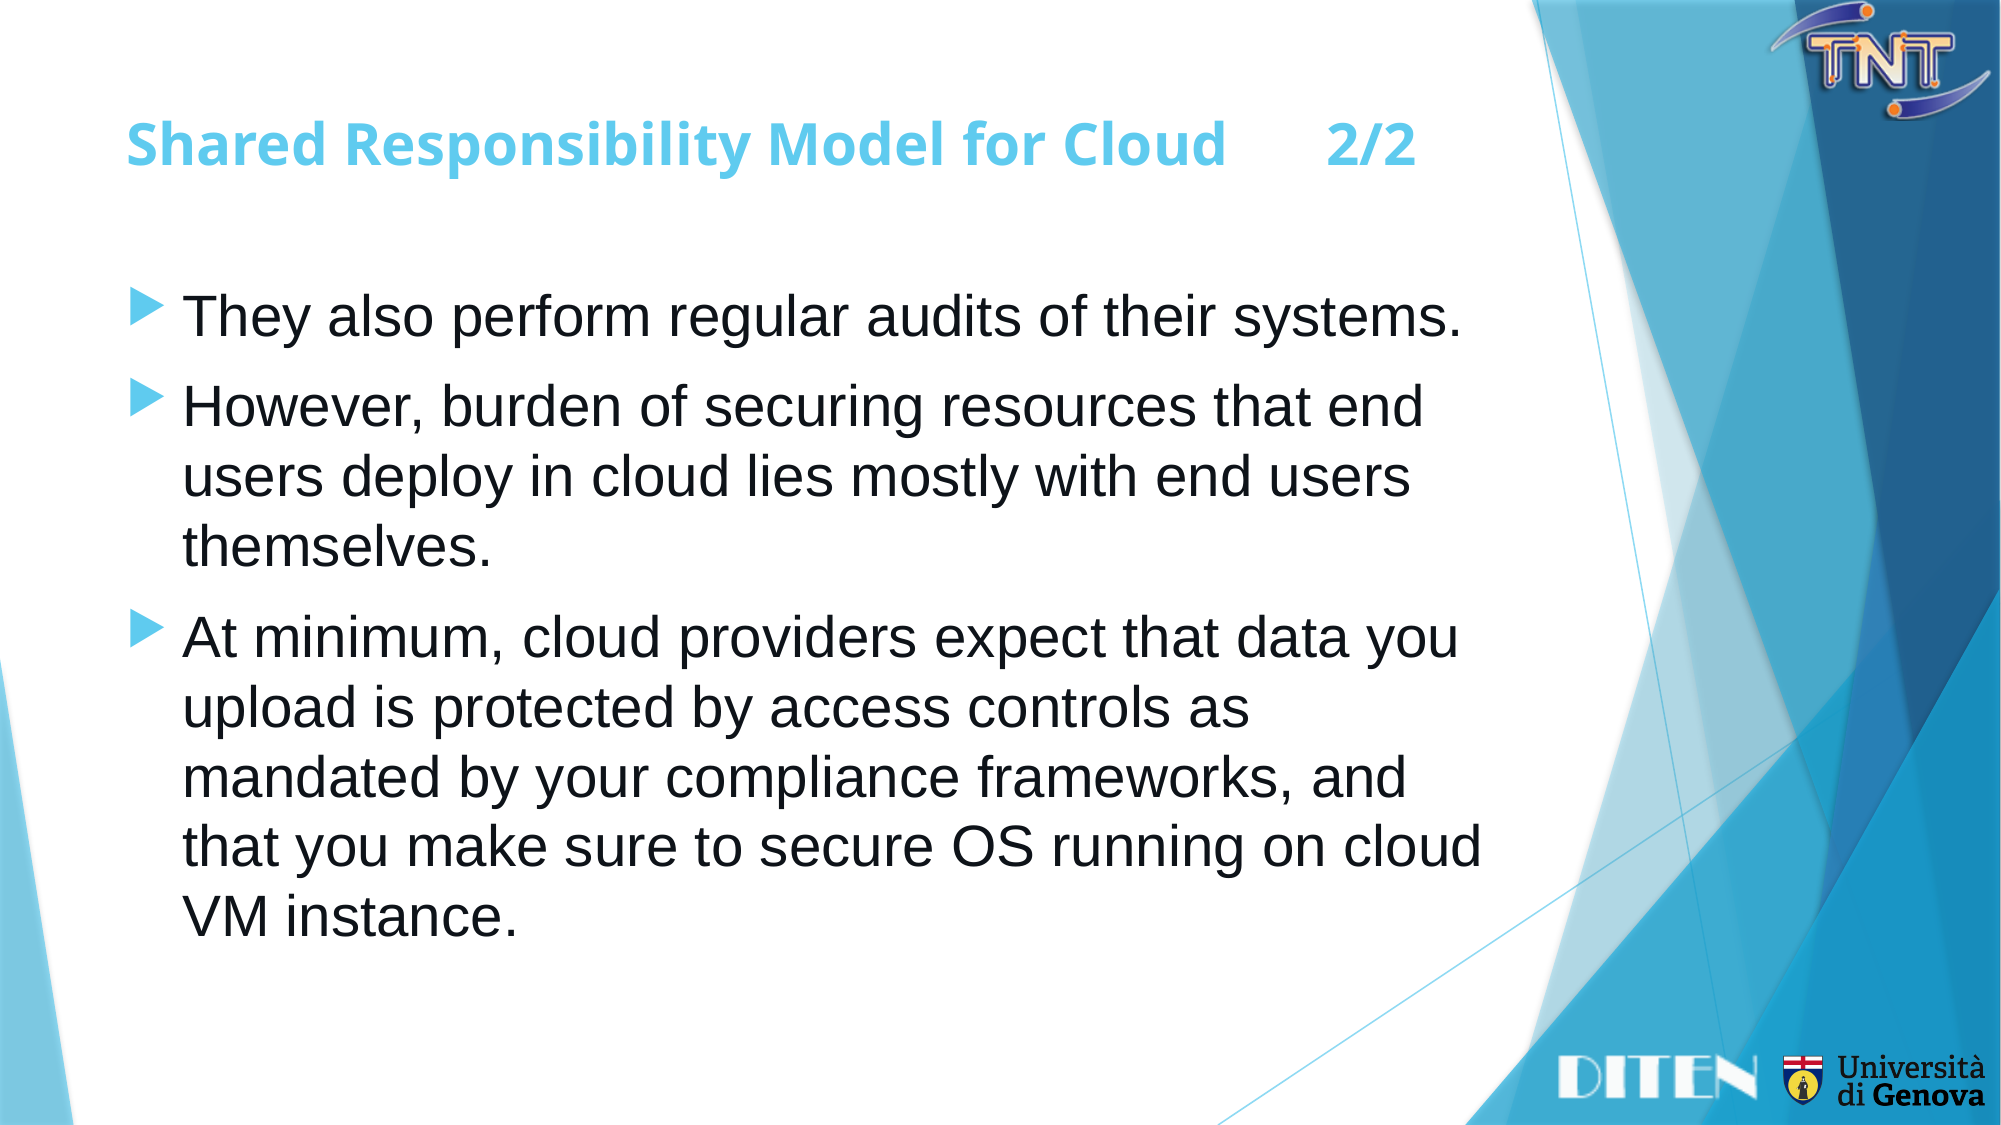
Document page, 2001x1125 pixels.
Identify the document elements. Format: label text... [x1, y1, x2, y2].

picture [1557, 1050, 1985, 1110]
picture [1759, 0, 1994, 121]
title Shared Responsibility Model for Cloud 2/2 [111, 99, 1522, 220]
list They also perform regular audits of their systems. However, burden of securing resources that end users deploy in cloud lies mostly with end users themselves. At minimum, cloud providers expect that data you upload is protected by access controls as mandated by your compliance frameworks, and that you make sure to secure OS running on cloud VM instance. [111, 270, 1522, 992]
